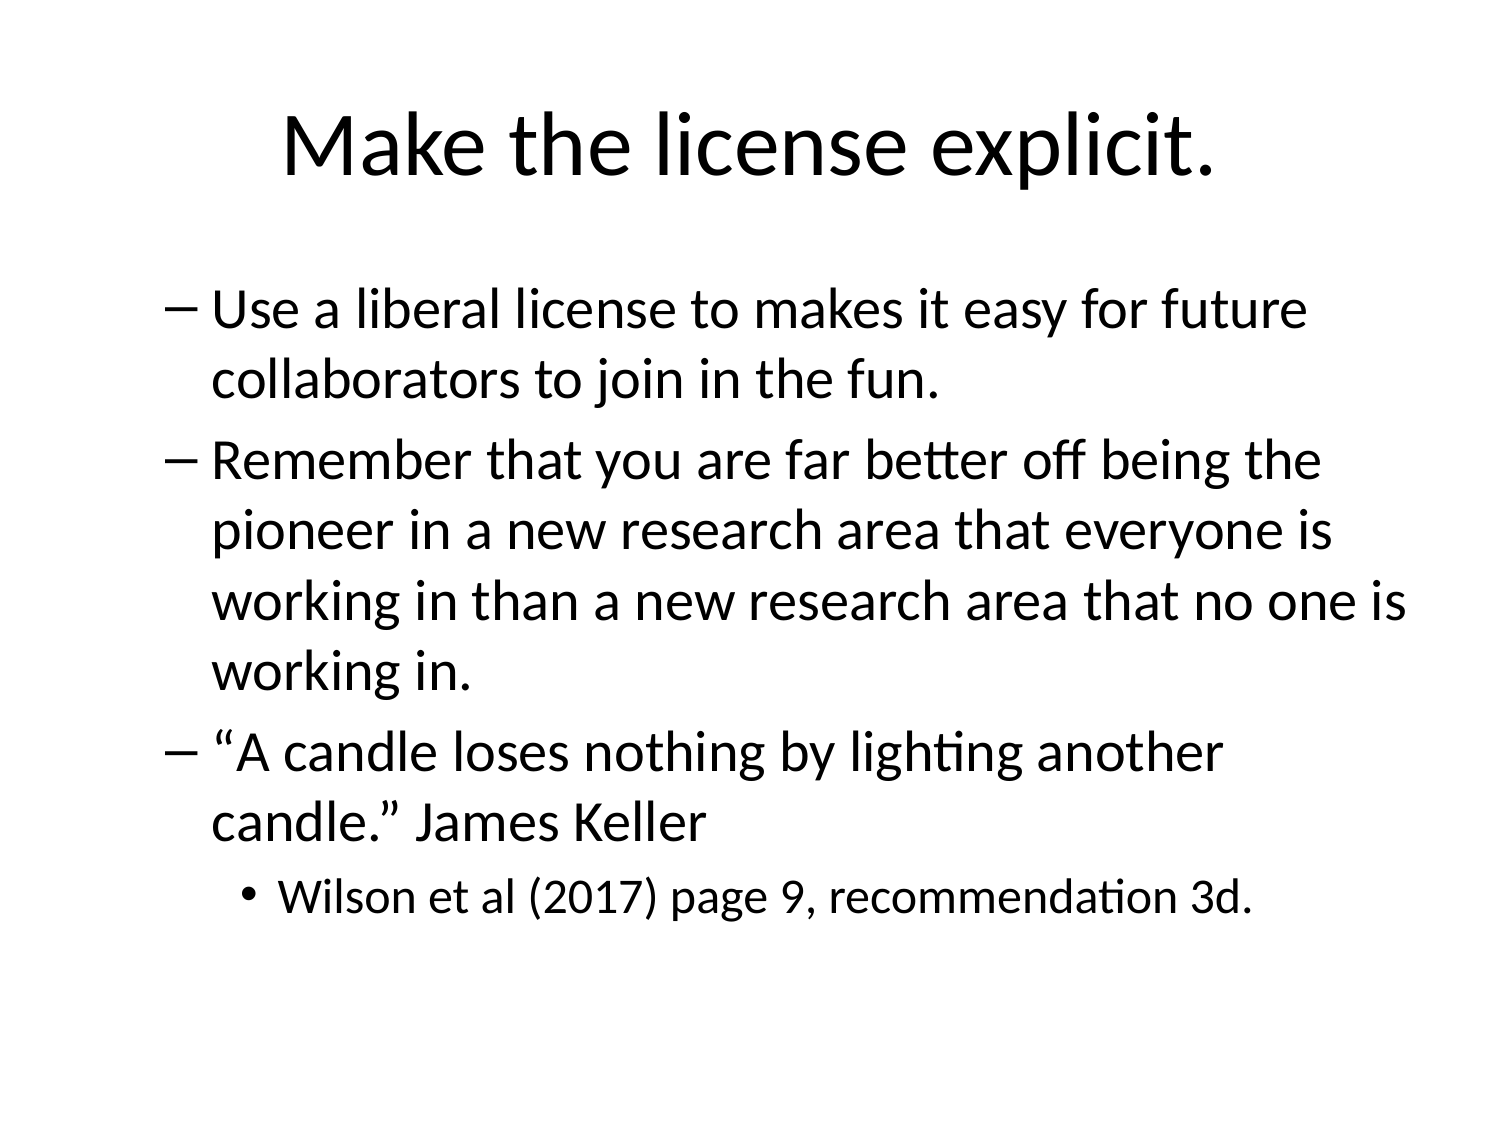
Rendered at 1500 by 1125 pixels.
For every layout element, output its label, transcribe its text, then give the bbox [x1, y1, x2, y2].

title Make the license explicit. [75, 45, 1425, 233]
list Use a liberal license to makes it easy for future collaborators to join in the fun. Remember that you are far better off being the pioneer in a new research area that everyone is working in than a new research area that no one is working in. “A candle loses nothing by lighting another candle.” James Keller Wilson et al (2017) page 9, recommendation 3d. [75, 262, 1425, 1005]
